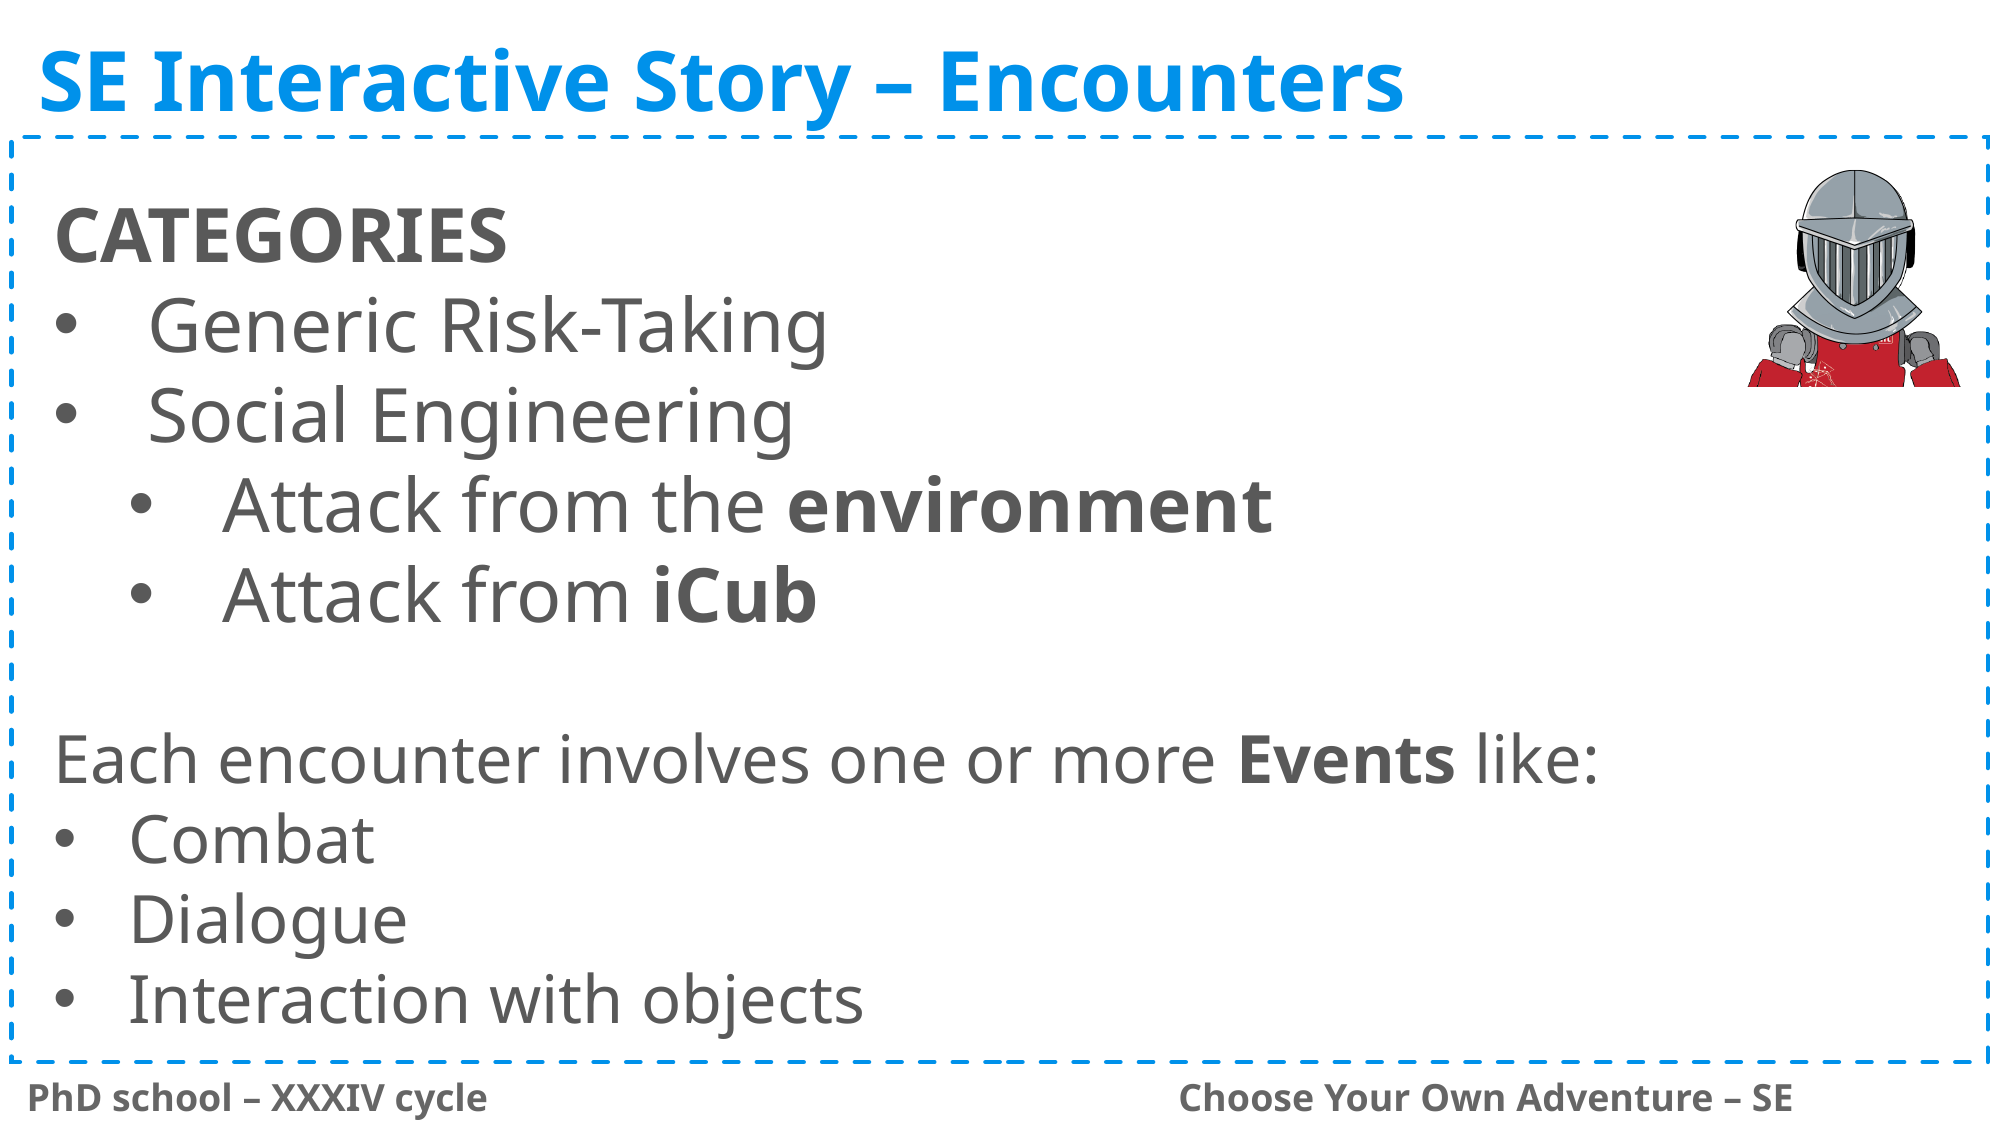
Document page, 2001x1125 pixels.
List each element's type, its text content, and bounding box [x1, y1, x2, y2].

text_box [10, 136, 1989, 1063]
text_box CATEGORIES Generic Risk-Taking Social Engineering Attack from the environment Attack from iCub Each encounter involves one or more Events like: Combat Dialogue Interaction with objects [38, 179, 1973, 1045]
text_box SE Interactive Story – Encounters [23, 21, 1988, 136]
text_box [1743, 160, 1962, 387]
